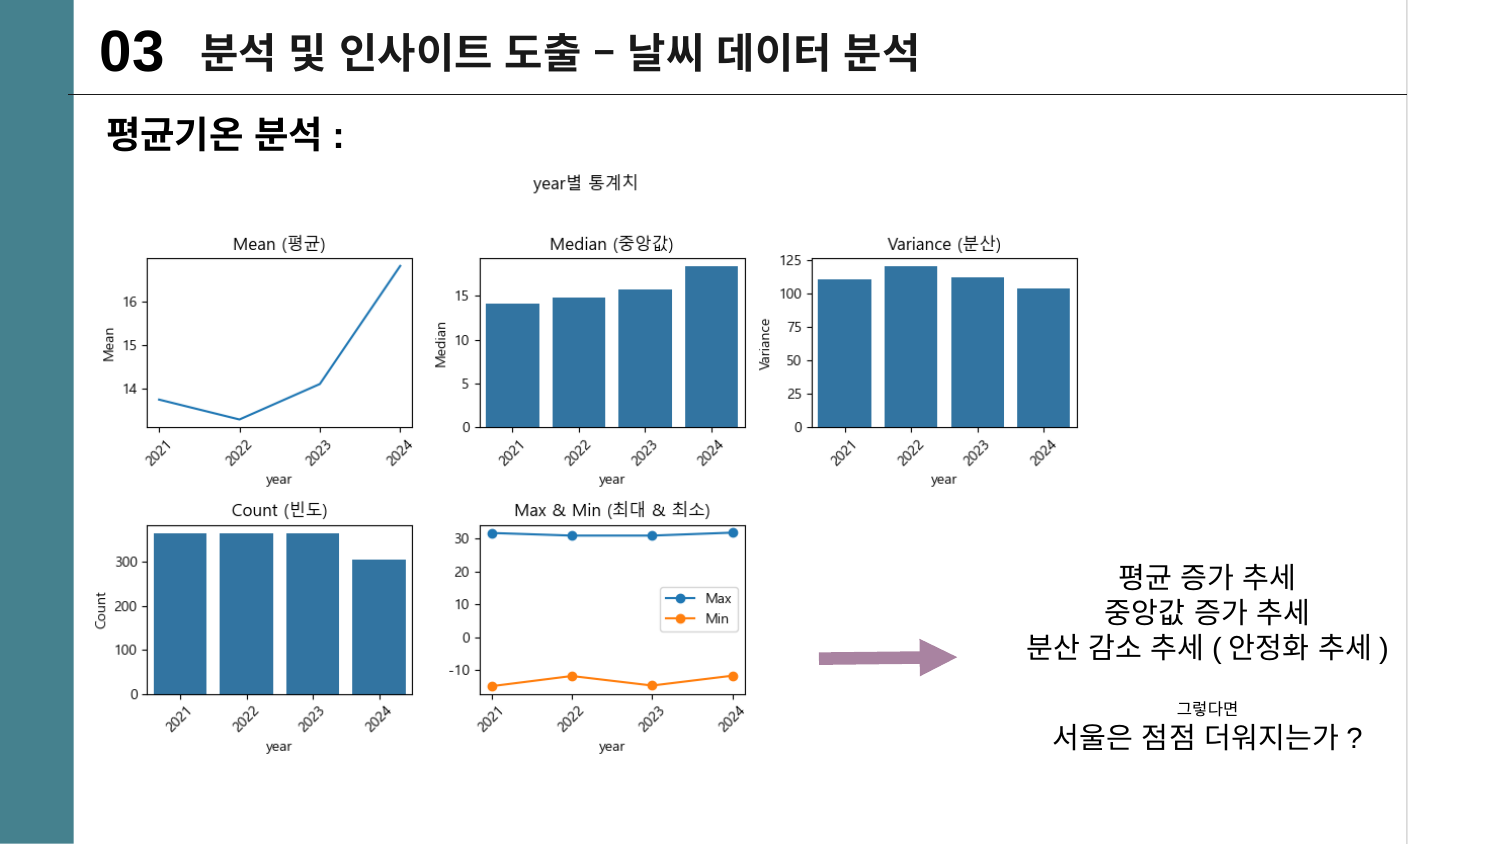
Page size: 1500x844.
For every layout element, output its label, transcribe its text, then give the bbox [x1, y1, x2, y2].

text_box 평균기온 분석: [91, 103, 361, 162]
text_box 03 [85, 5, 205, 91]
picture [85, 164, 1086, 765]
text_box 분석 및 인사이트 도출 – 날씨 데이터 분석 [185, 11, 1370, 86]
text_box 평균 증가 추세 중앙값 증가 추세 분산 감소 추세(안정화 추세) 그렇다면 서울은 점점 더워지는가? [1090, 551, 1404, 762]
